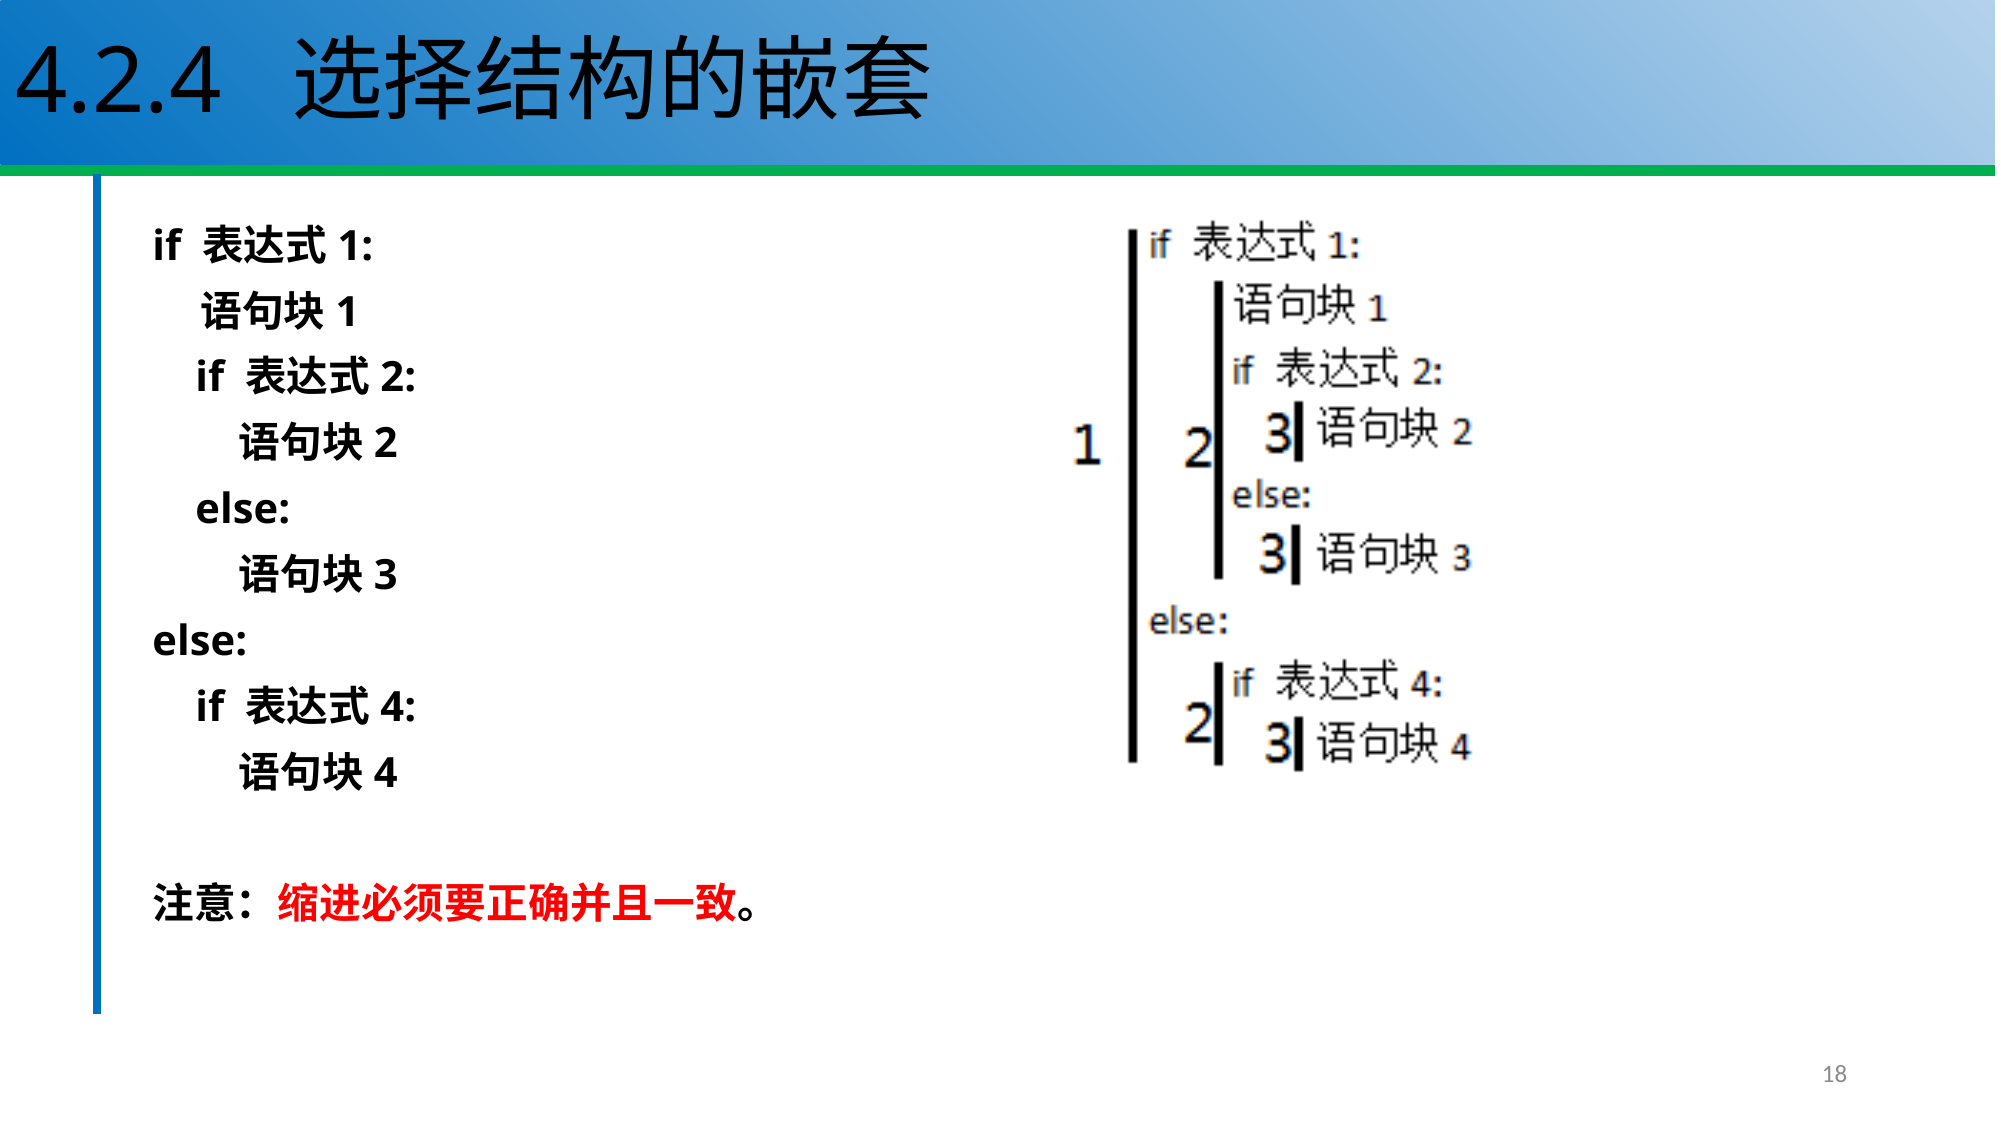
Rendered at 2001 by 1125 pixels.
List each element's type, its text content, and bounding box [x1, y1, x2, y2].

list if 表达式1: 语句块1 if 表达式2: 语句块2 else: 语句块3 else: if 表达式4: 语句块4 注意：缩进必须要正确并且一致。 [137, 216, 1863, 978]
picture [1057, 216, 1484, 775]
title 4.2.4 选择结构的嵌套 [0, 0, 1995, 165]
slide_number 18 [1412, 1042, 1863, 1103]
